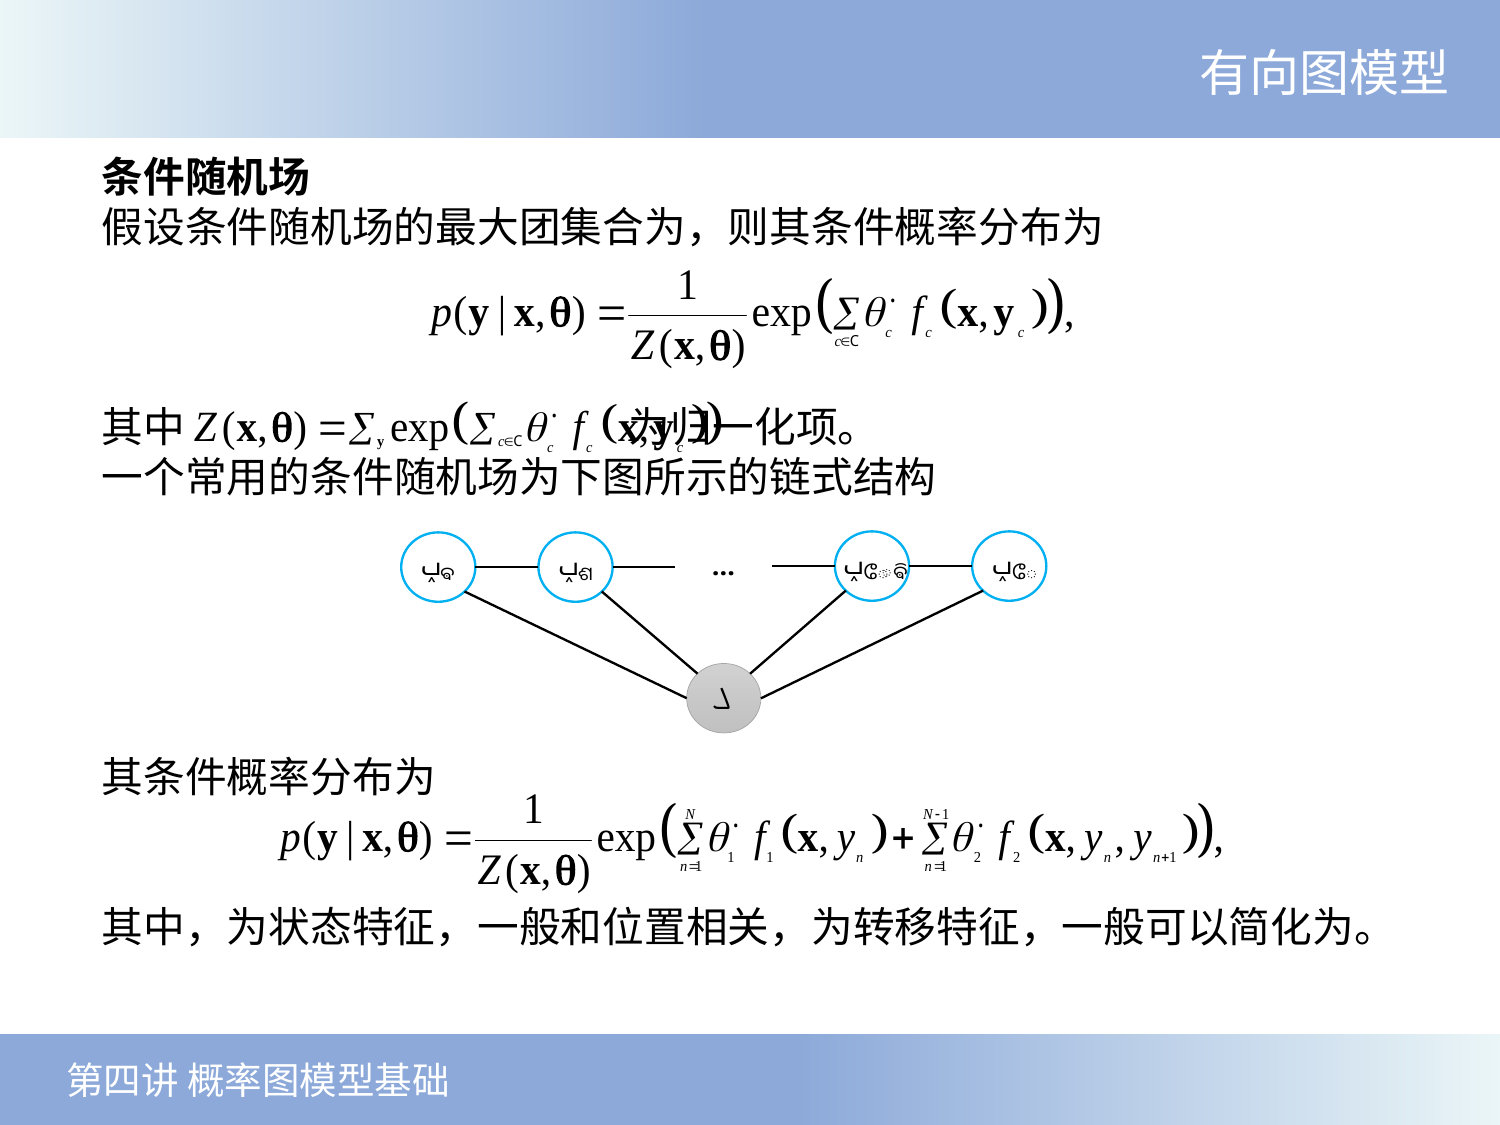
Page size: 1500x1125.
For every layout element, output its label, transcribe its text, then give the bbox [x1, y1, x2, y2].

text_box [271, 785, 1229, 899]
picture [403, 534, 473, 600]
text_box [189, 398, 724, 463]
text_box 第四讲 概率图模型基础 [0, 1034, 1500, 1125]
text_box [0, 1, 1500, 138]
text_box 有向图模型 [1178, 18, 1471, 125]
picture [399, 529, 1048, 734]
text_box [422, 260, 1078, 374]
picture [1011, 529, 1048, 558]
picture [837, 533, 907, 599]
picture [974, 533, 1044, 599]
